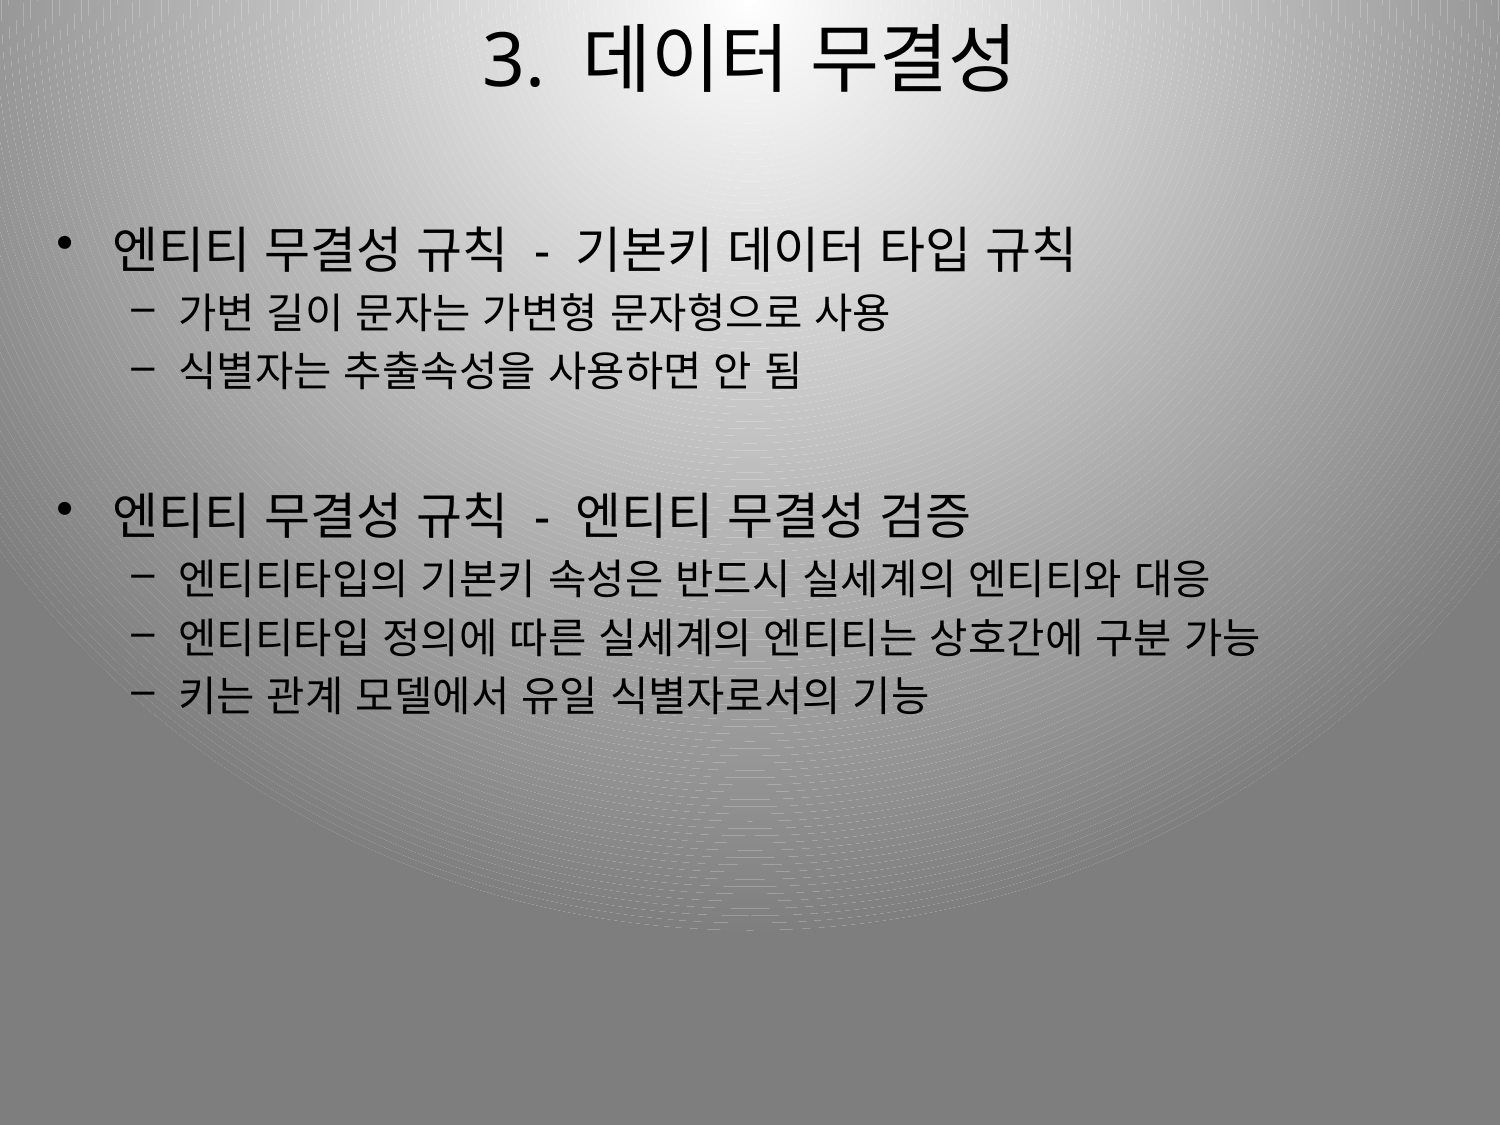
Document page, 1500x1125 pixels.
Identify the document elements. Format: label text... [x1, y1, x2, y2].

title 3. 데이터 무결성 [0, 0, 1500, 114]
list 엔티티 무결성 규칙 - 기본키 데이터 타입 규칙 가변 길이 문자는 가변형 문자형으로 사용 식별자는 추출속성을 사용하면 안 됨 엔티티 무결성 규칙 - 엔티티 무결성 검증 엔티티타입의 기본키 속성은 반드시 실세계의 엔티티와 대응 엔티티타입 정의에 따른 실세계의 엔티티는 상호간에 구분 가능 키는 관계 모델에서 유일 식별자로서의 기능 [41, 210, 1412, 941]
